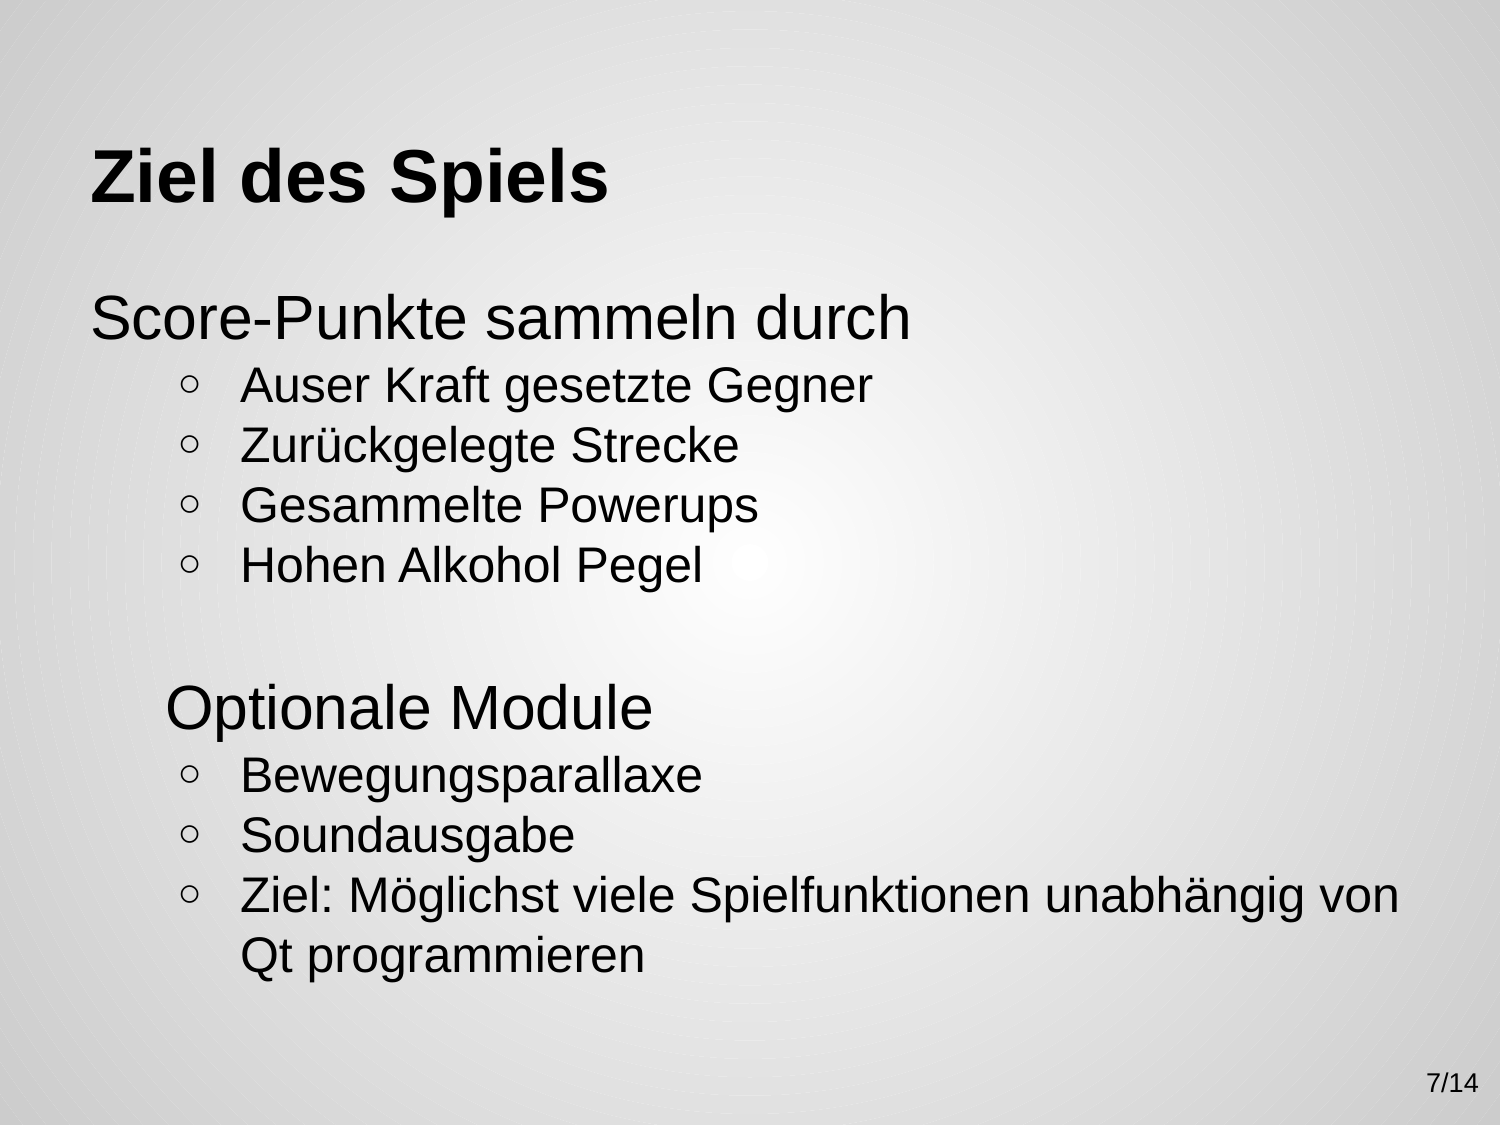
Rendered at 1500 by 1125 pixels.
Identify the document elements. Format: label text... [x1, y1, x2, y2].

title Ziel des Spiels [75, 45, 1425, 233]
list Score-Punkte sammeln durch Auser Kraft gesetzte Gegner Zurückgelegte Strecke Gesammelte Powerups Hohen Alkohol Pegel Optionale Module Bewegungsparallaxe Soundausgabe Ziel: Möglichst viele Spielfunktionen unabhängig von Qt programmieren [75, 262, 1425, 1078]
slide_number ‹#›/14 [1403, 1038, 1494, 1125]
